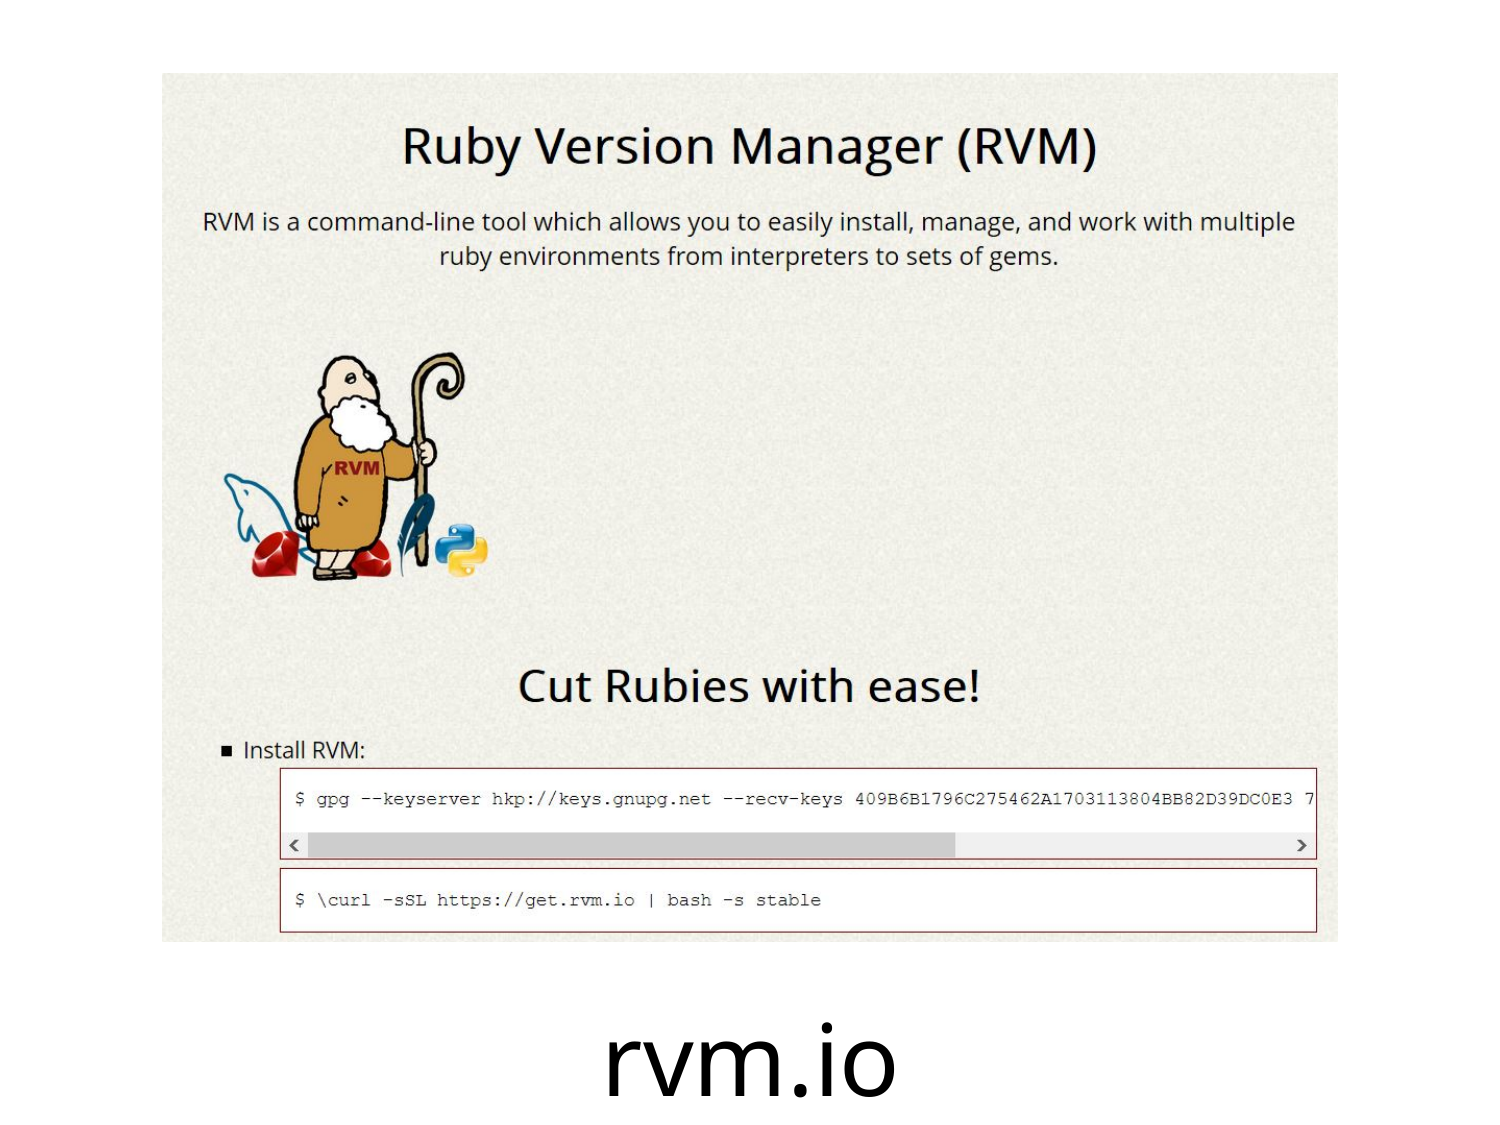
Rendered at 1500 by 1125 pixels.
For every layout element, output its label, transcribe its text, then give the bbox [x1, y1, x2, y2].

text_box rvm.io [160, 988, 1342, 1124]
picture [162, 73, 1338, 942]
